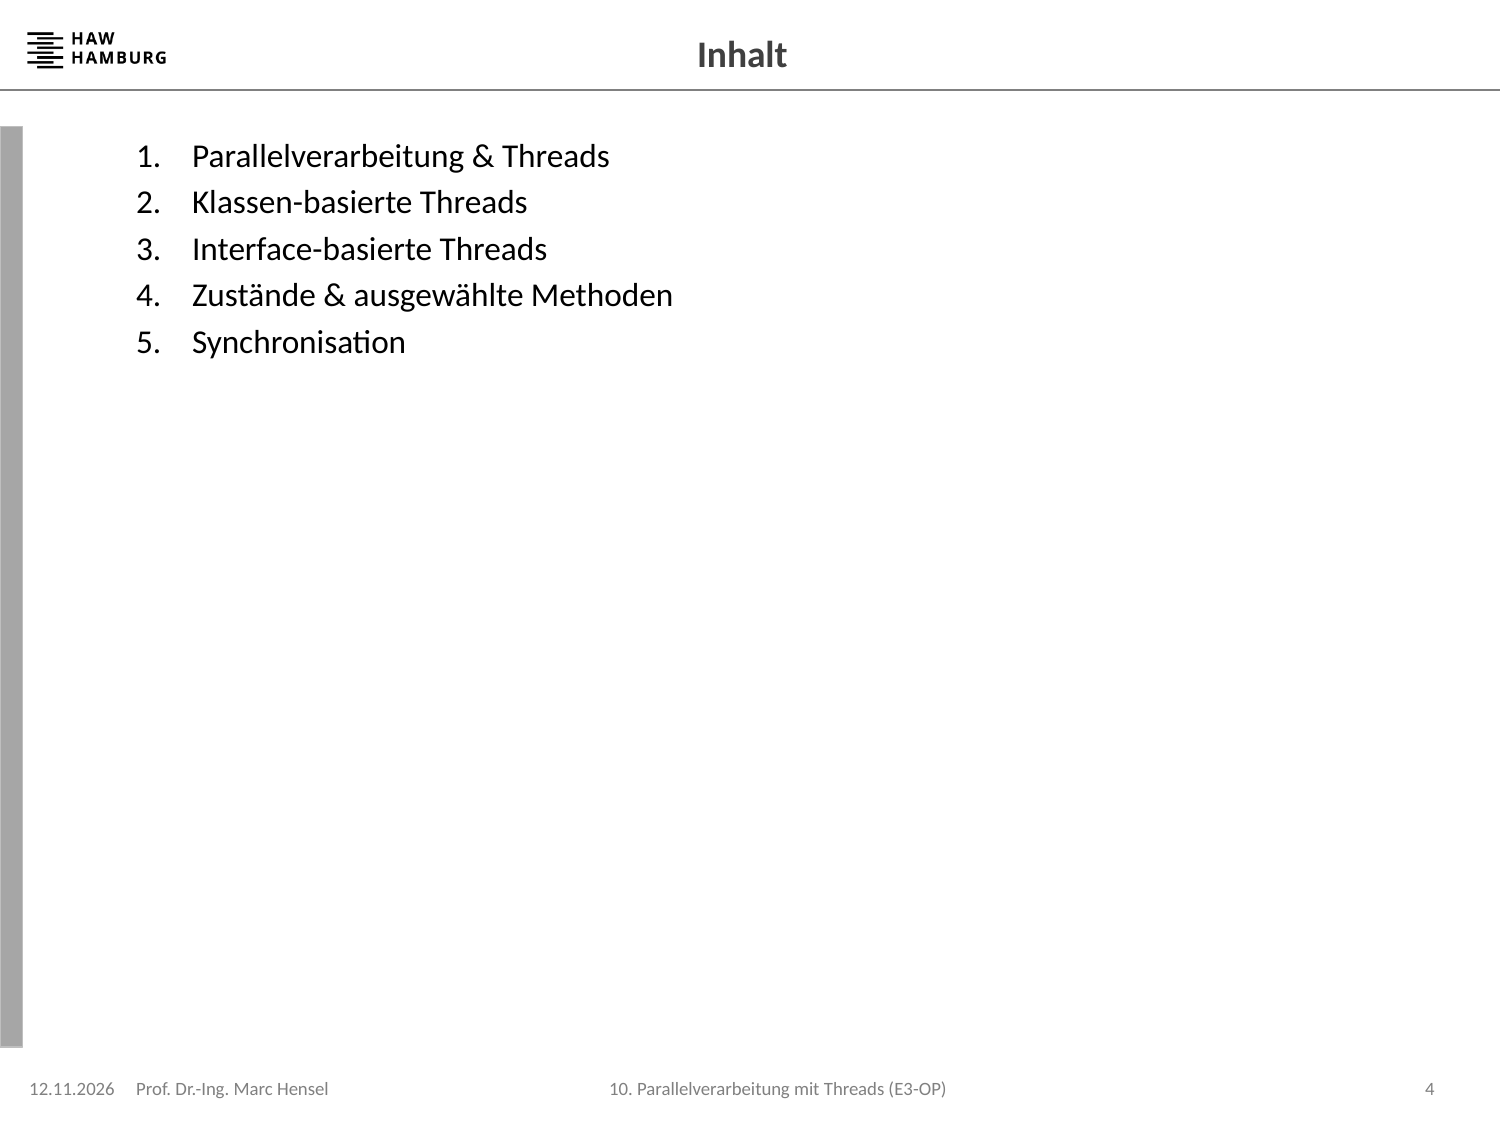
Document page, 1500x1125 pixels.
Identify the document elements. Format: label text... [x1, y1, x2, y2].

title Inhalt [185, 22, 1315, 83]
footer Prof. Dr.-Ing. Marc Hensel [135, 1076, 362, 1100]
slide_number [22, 1076, 135, 1100]
slide_number 4 [1338, 1076, 1435, 1100]
list Parallelverarbeitung & Threads Klassen-basierte Threads Interface-basierte Threads Zustände & ausgewählte Methoden Synchronisation [135, 126, 1436, 1048]
picture [15, 20, 177, 80]
